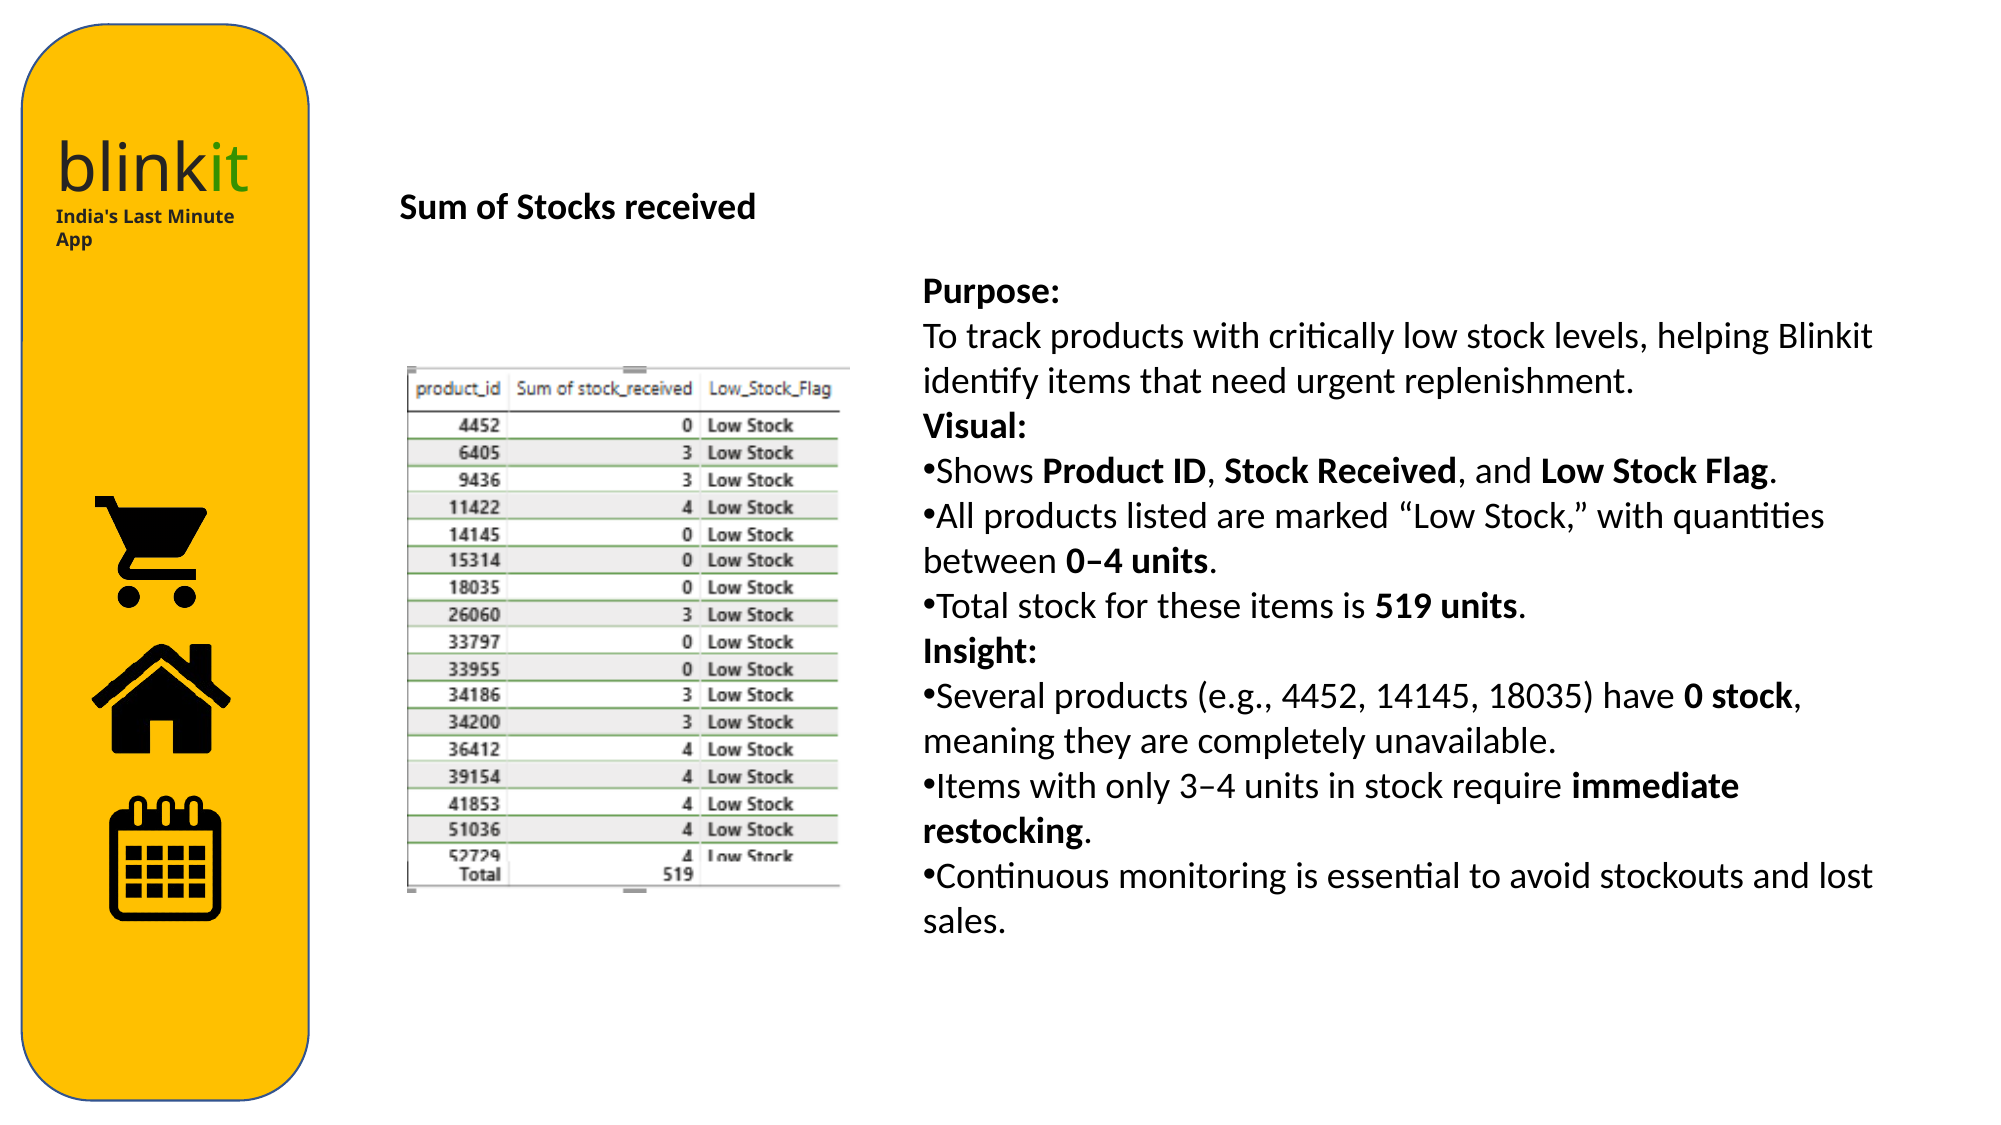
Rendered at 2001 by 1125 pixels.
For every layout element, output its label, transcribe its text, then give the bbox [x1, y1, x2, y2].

picture [95, 788, 235, 928]
picture [407, 366, 850, 893]
text_box blinkit India's Last Minute App [41, 117, 283, 258]
text_box Sum of Stocks received [384, 167, 1385, 235]
text_box [20, 23, 310, 1102]
picture [91, 628, 231, 768]
picture [95, 496, 207, 608]
text_box Purpose: To track products with critically low stock levels, helping Blinkit identify items that need urgent replenishment. Visual: Shows Product ID, Stock Received, and Low Stock Flag. All products listed are marked “Low Stock,” with quantities between 0–4 units. Total stock for these items is 519 units. Insight: Several products (e.g., 4452, 14145, 18035) have 0 stock, meaning they are completely unavailable. Items with only 3–4 units in stock require immediate restocking. Continuous monitoring is essential to avoid stockouts and lost sales. [908, 259, 1909, 949]
